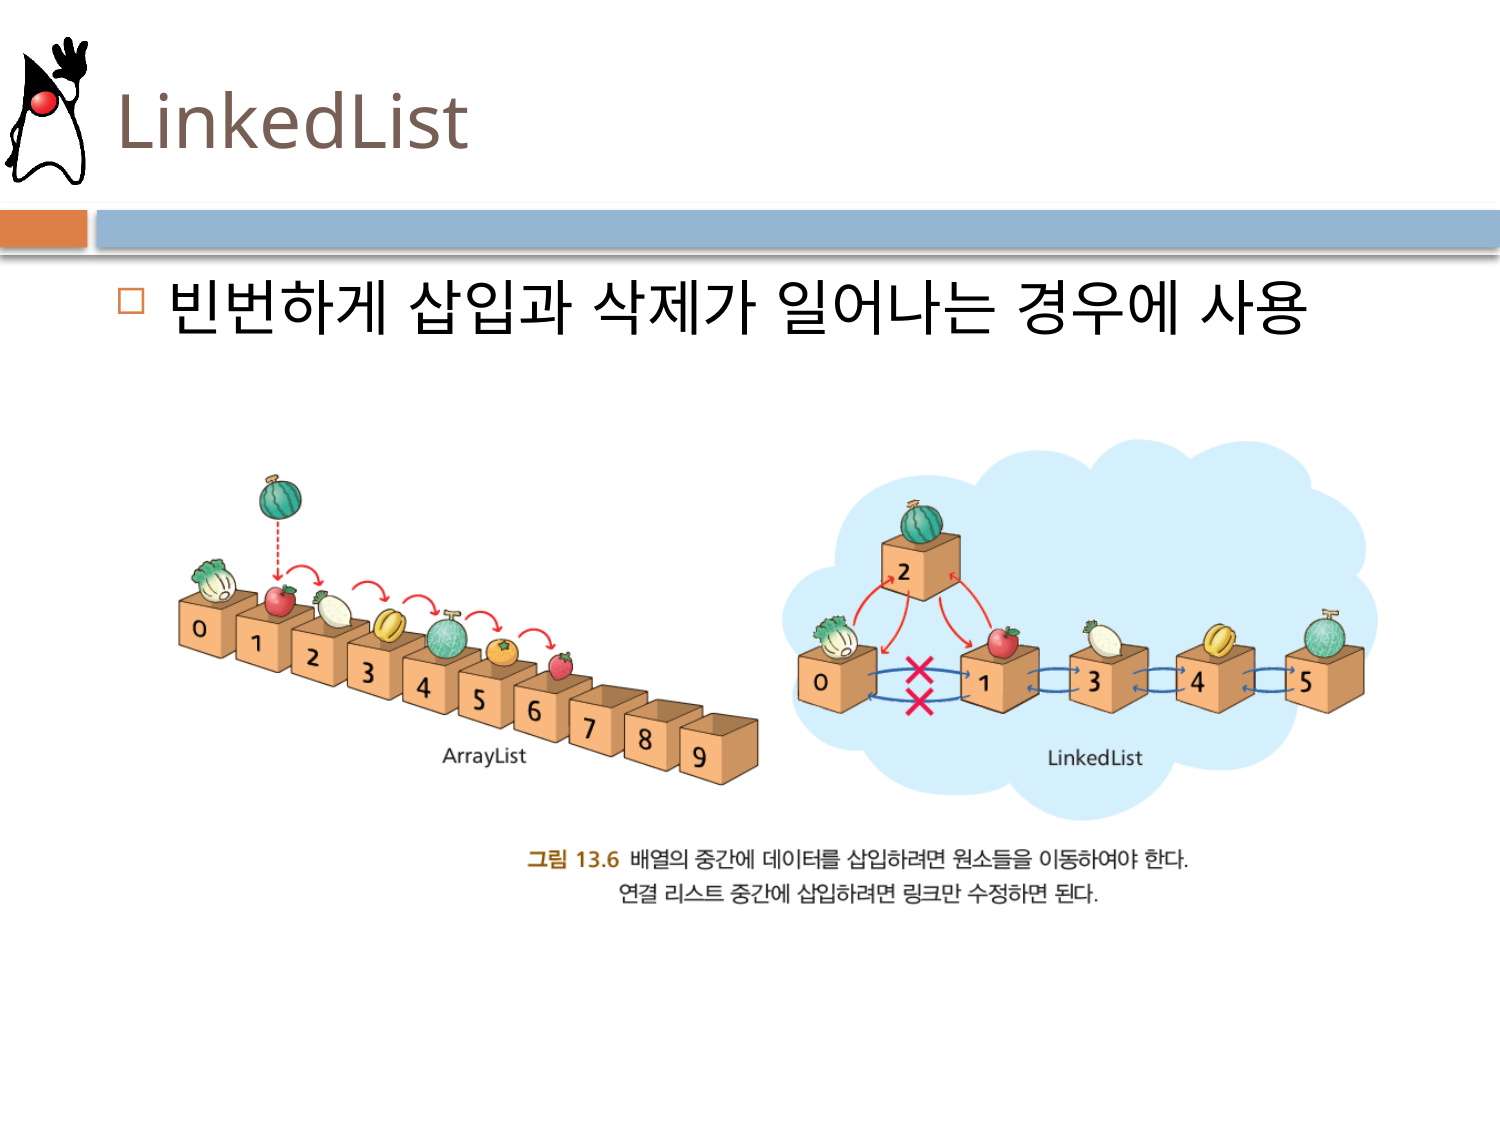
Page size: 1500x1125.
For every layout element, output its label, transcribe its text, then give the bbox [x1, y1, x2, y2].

title LinkedList [100, 37, 1438, 200]
list 빈번하게 삽입과 삭제가 일어나는 경우에 사용 [100, 262, 1438, 1005]
picture [5, 37, 88, 185]
picture [163, 418, 1400, 917]
